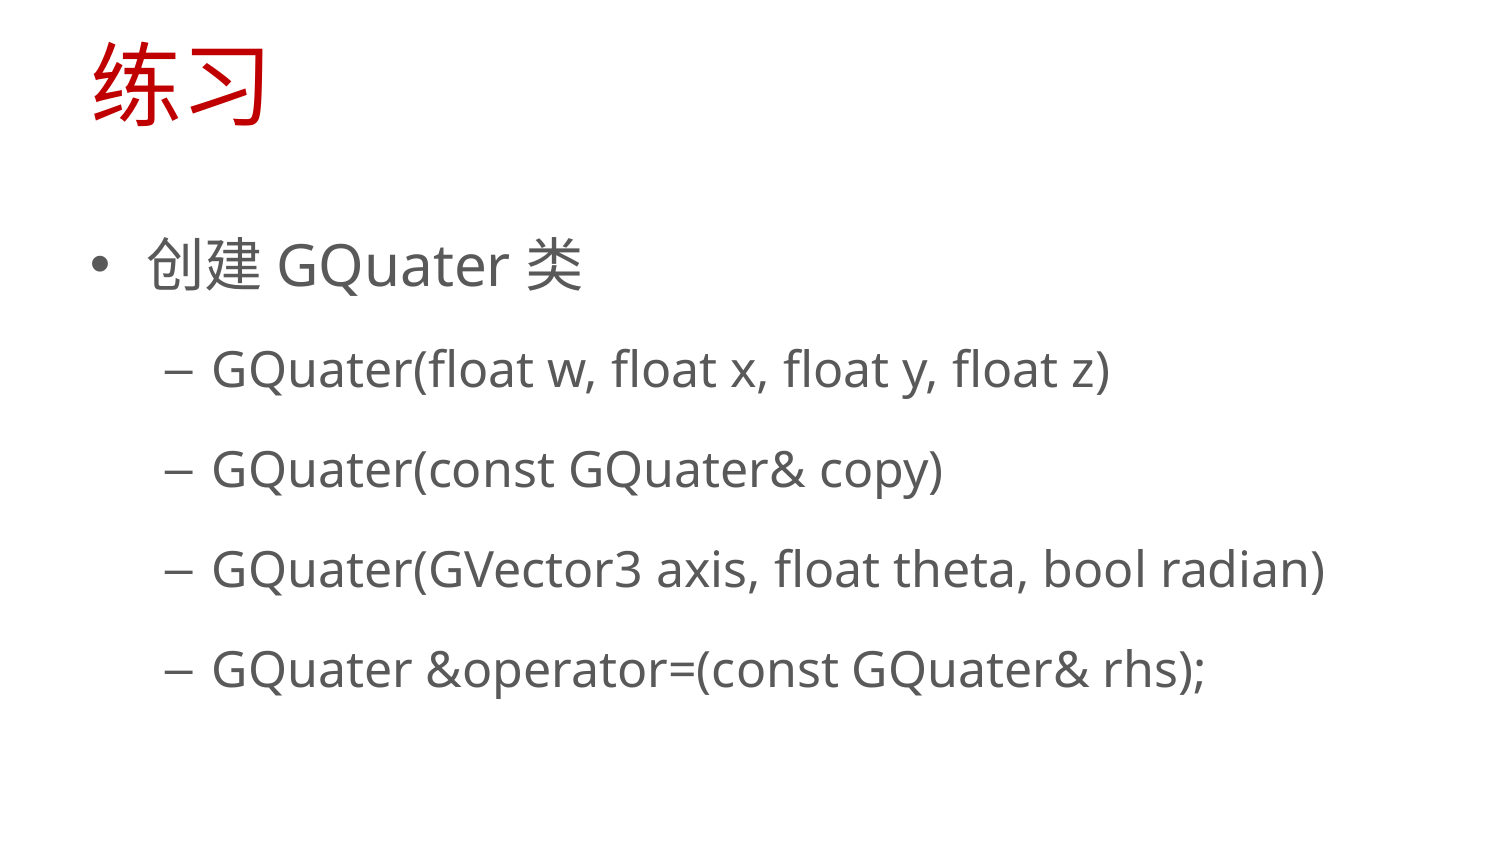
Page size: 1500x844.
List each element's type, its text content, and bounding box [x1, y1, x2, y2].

text_box 创建GQuater类 GQuater(float w, float x, float y, float z) GQuater(const GQuater& copy) GQuater(GVector3 axis, float theta, bool radian) GQuater &operator=(const GQuater& rhs); [74, 185, 1425, 830]
title 练习 [75, 20, 1425, 137]
